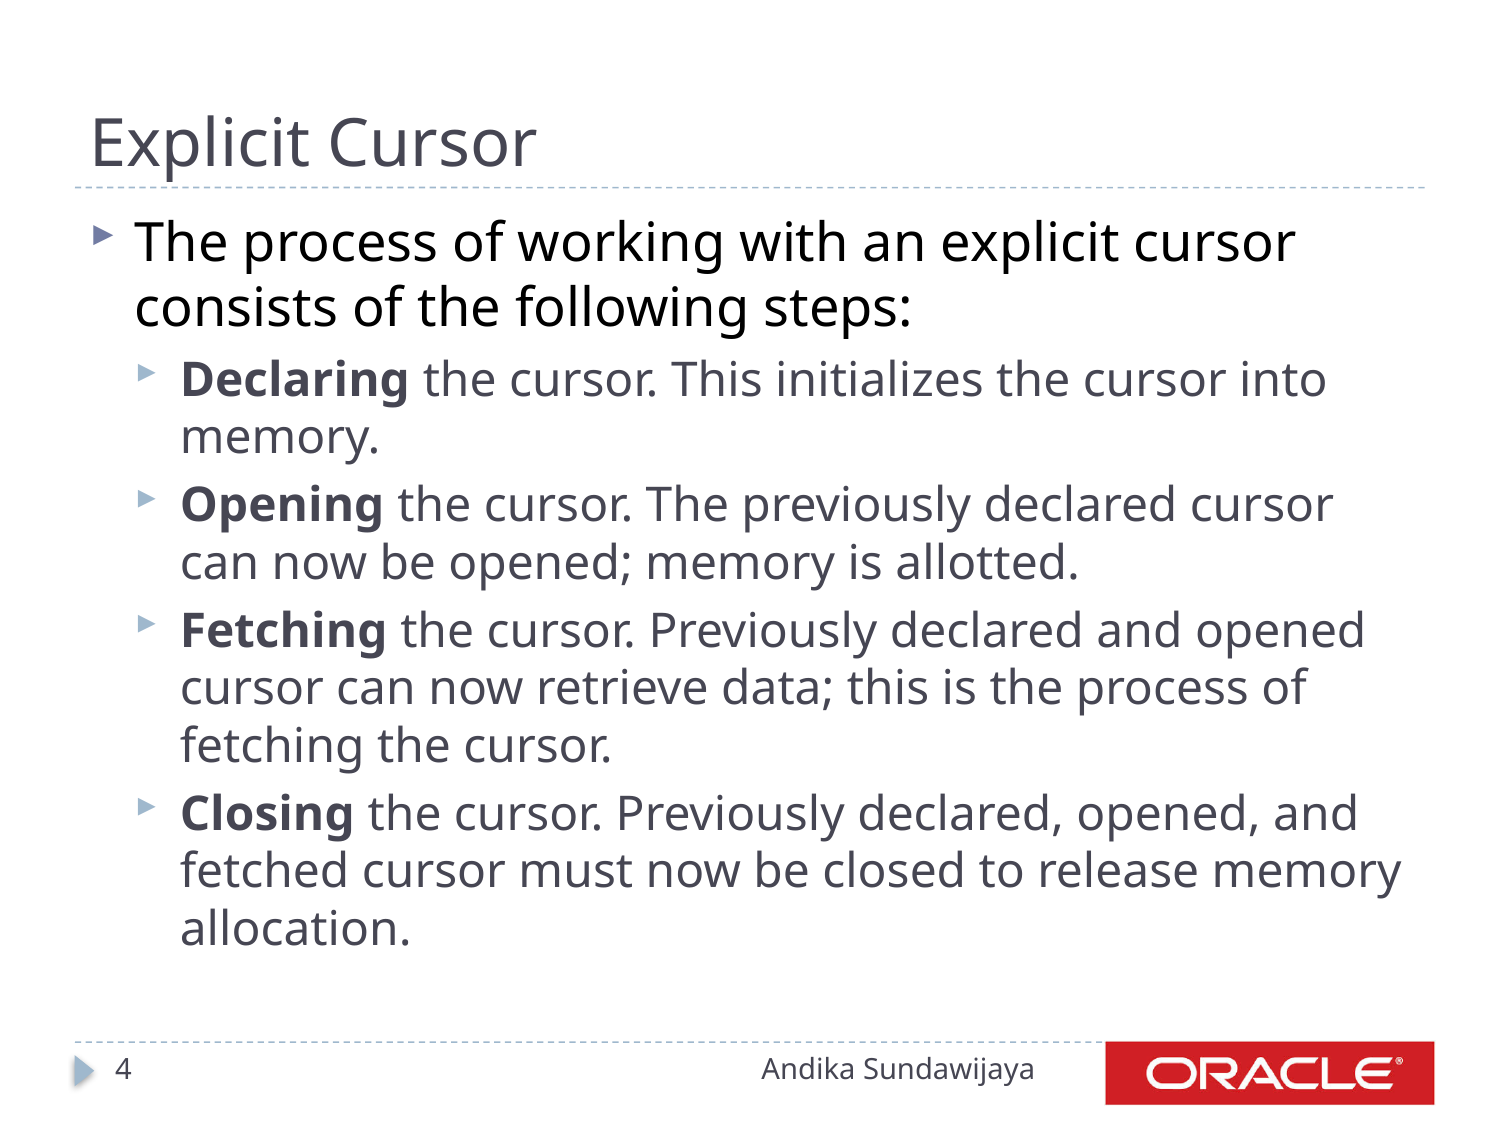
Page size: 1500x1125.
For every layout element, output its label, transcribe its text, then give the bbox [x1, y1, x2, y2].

slide_number 4 [100, 1042, 426, 1103]
picture [1104, 1040, 1436, 1106]
footer Andika Sundawijaya [475, 1042, 1051, 1103]
list The process of working with an explicit cursor consists of the following steps: Declaring the cursor. This initializes the cursor into memory. Opening the cursor. The previously declared cursor can now be opened; memory is allotted. Fetching the cursor. Previously declared and opened cursor can now retrieve data; this is the process of fetching the cursor. Closing the cursor. Previously declared, opened, and fetched cursor must now be closed to release memory allocation. [75, 200, 1425, 1010]
title Explicit Cursor [75, 24, 1425, 188]
